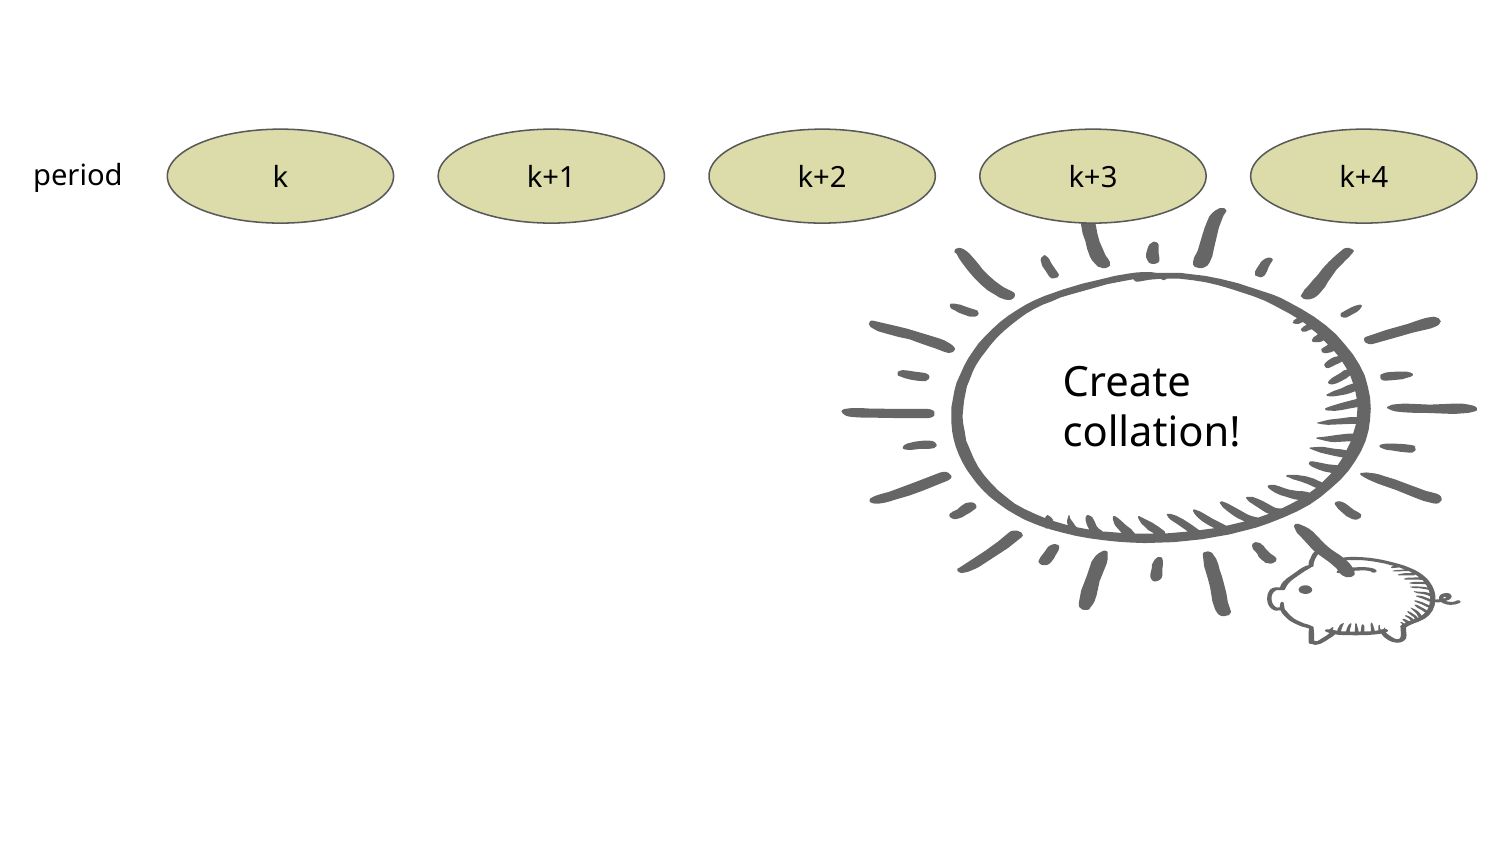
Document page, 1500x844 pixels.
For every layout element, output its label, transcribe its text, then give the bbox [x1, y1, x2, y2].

text_box [1364, 316, 1441, 345]
text_box [902, 440, 937, 450]
text_box [1080, 223, 1110, 269]
text_box [1294, 523, 1355, 578]
text_box [949, 303, 979, 317]
text_box [1040, 255, 1060, 279]
text_box [1360, 472, 1442, 504]
text_box [1146, 241, 1160, 264]
text_box [1380, 371, 1413, 381]
text_box period [18, 141, 143, 209]
text_box [1078, 550, 1108, 610]
text_box [1379, 443, 1416, 453]
text_box k+1 [438, 129, 665, 224]
text_box [1267, 552, 1461, 645]
text_box k+2 [709, 129, 936, 224]
text_box Create collation! [1047, 340, 1301, 434]
text_box [1387, 403, 1477, 414]
text_box [869, 471, 952, 504]
text_box [1255, 257, 1273, 278]
text_box k [167, 129, 394, 224]
text_box [868, 320, 956, 353]
text_box [1038, 544, 1060, 566]
text_box [1202, 551, 1231, 617]
text_box [1252, 542, 1277, 564]
text_box [1300, 247, 1354, 300]
text_box [949, 502, 977, 520]
text_box k+4 [1250, 129, 1477, 224]
text_box [841, 408, 935, 419]
text_box [897, 370, 930, 382]
text_box k+3 [979, 129, 1207, 224]
text_box [1150, 557, 1163, 582]
text_box [954, 247, 1015, 300]
text_box [1193, 208, 1227, 269]
text_box [951, 272, 1371, 544]
text_box [957, 530, 1023, 573]
